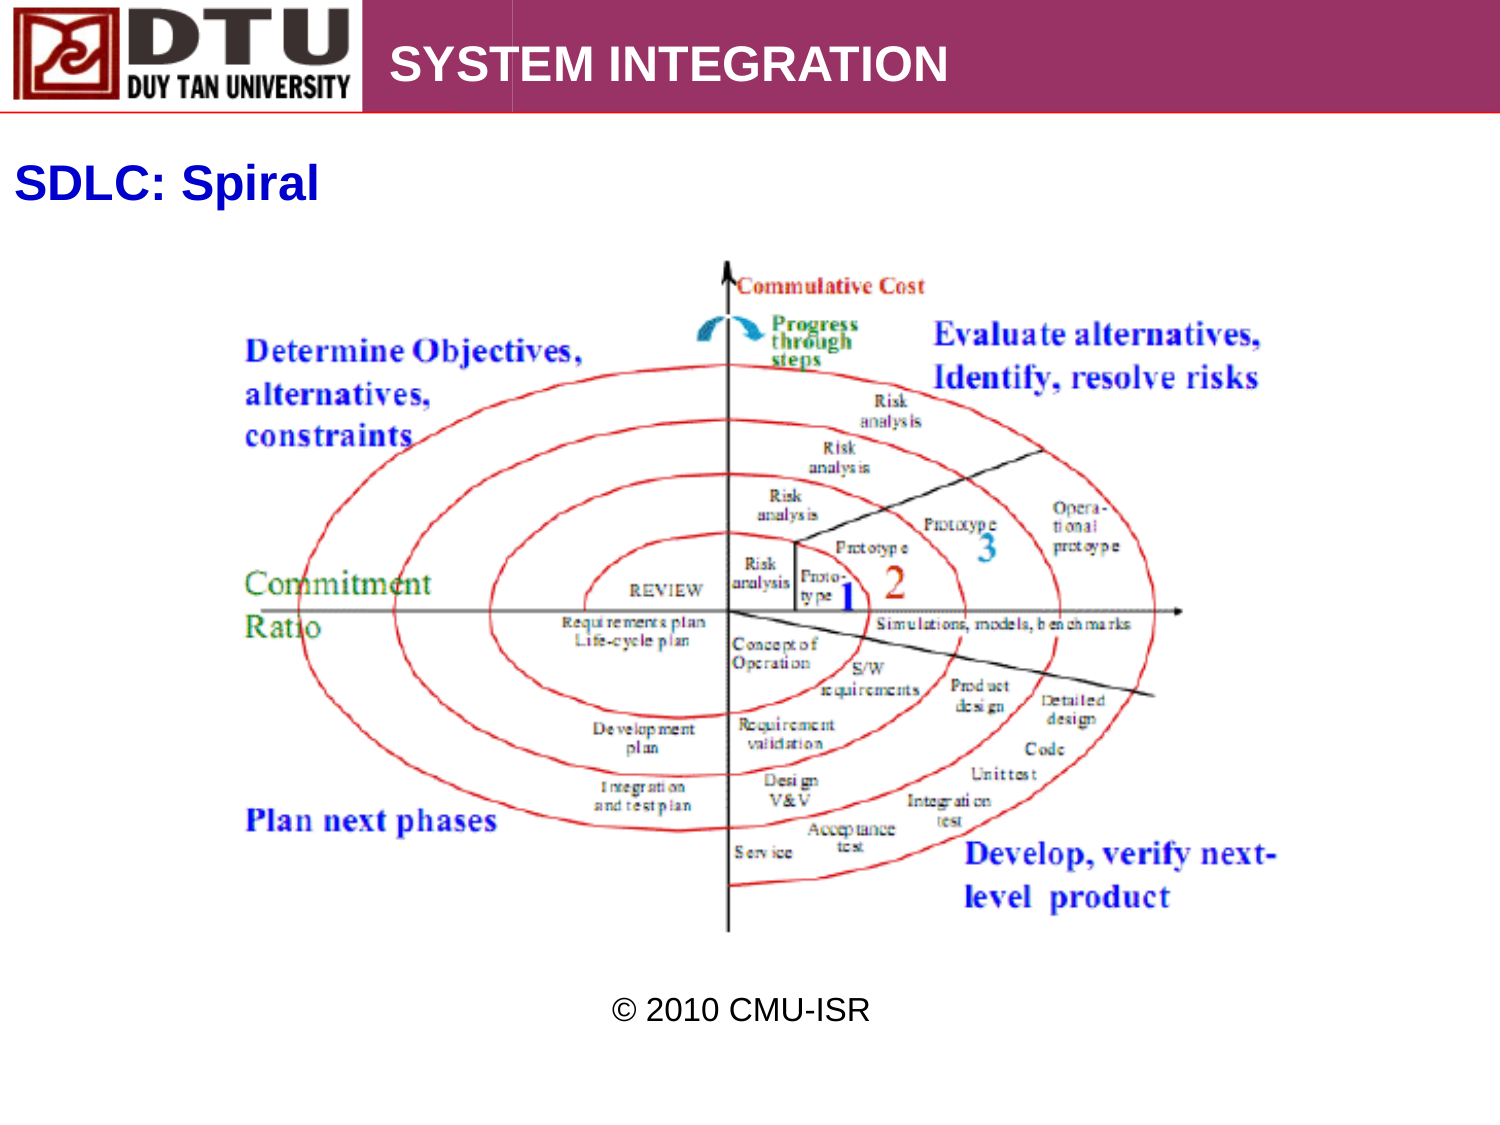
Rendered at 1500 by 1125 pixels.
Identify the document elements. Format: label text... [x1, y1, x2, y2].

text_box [0, 0, 1500, 113]
text_box SDLC: Spiral [0, 142, 1475, 218]
picture [219, 249, 1288, 946]
text_box © 2010 CMU-ISR [399, 980, 1009, 1080]
